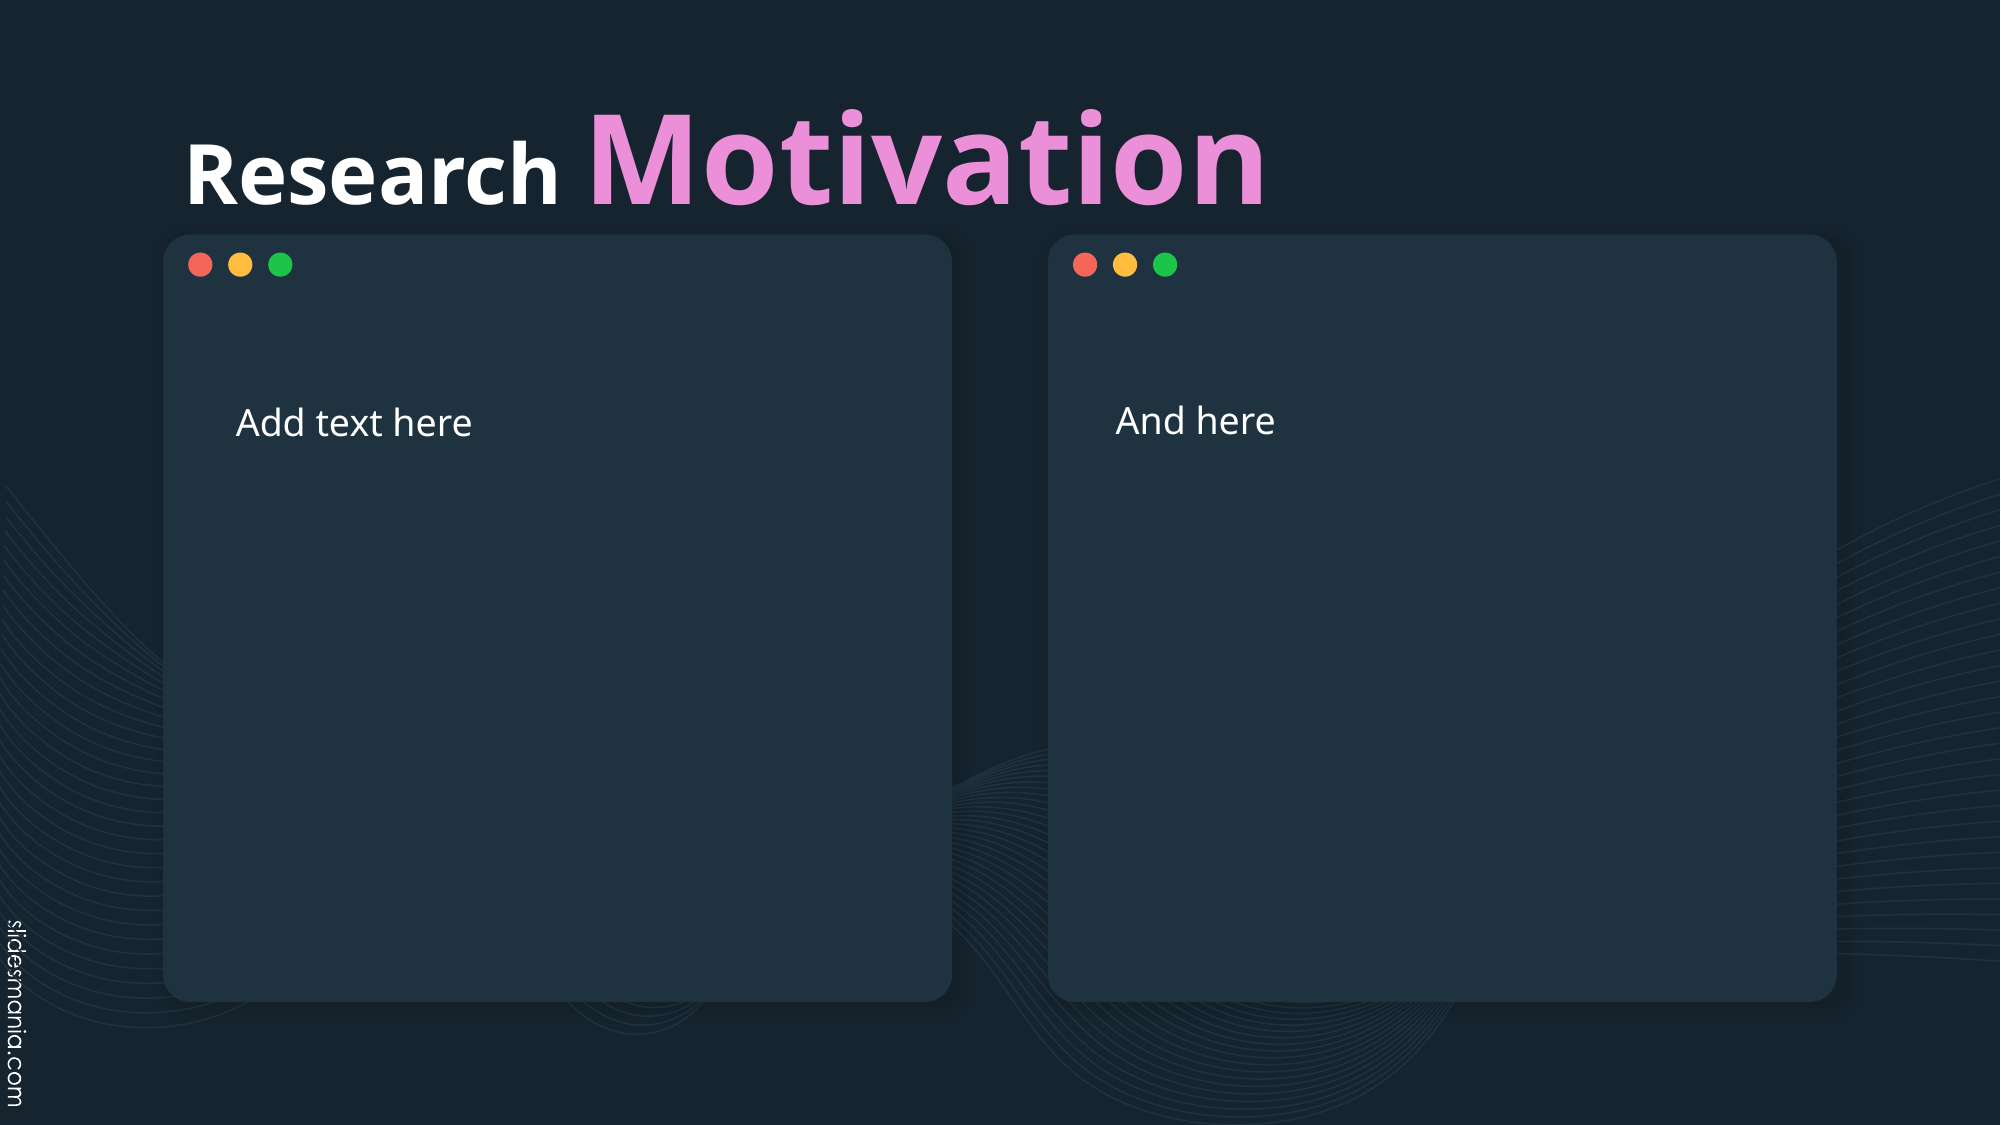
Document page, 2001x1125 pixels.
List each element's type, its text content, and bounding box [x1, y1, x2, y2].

list And here [1095, 369, 1778, 959]
list Add text here [215, 372, 898, 962]
title Research Motivation [163, 59, 1822, 185]
